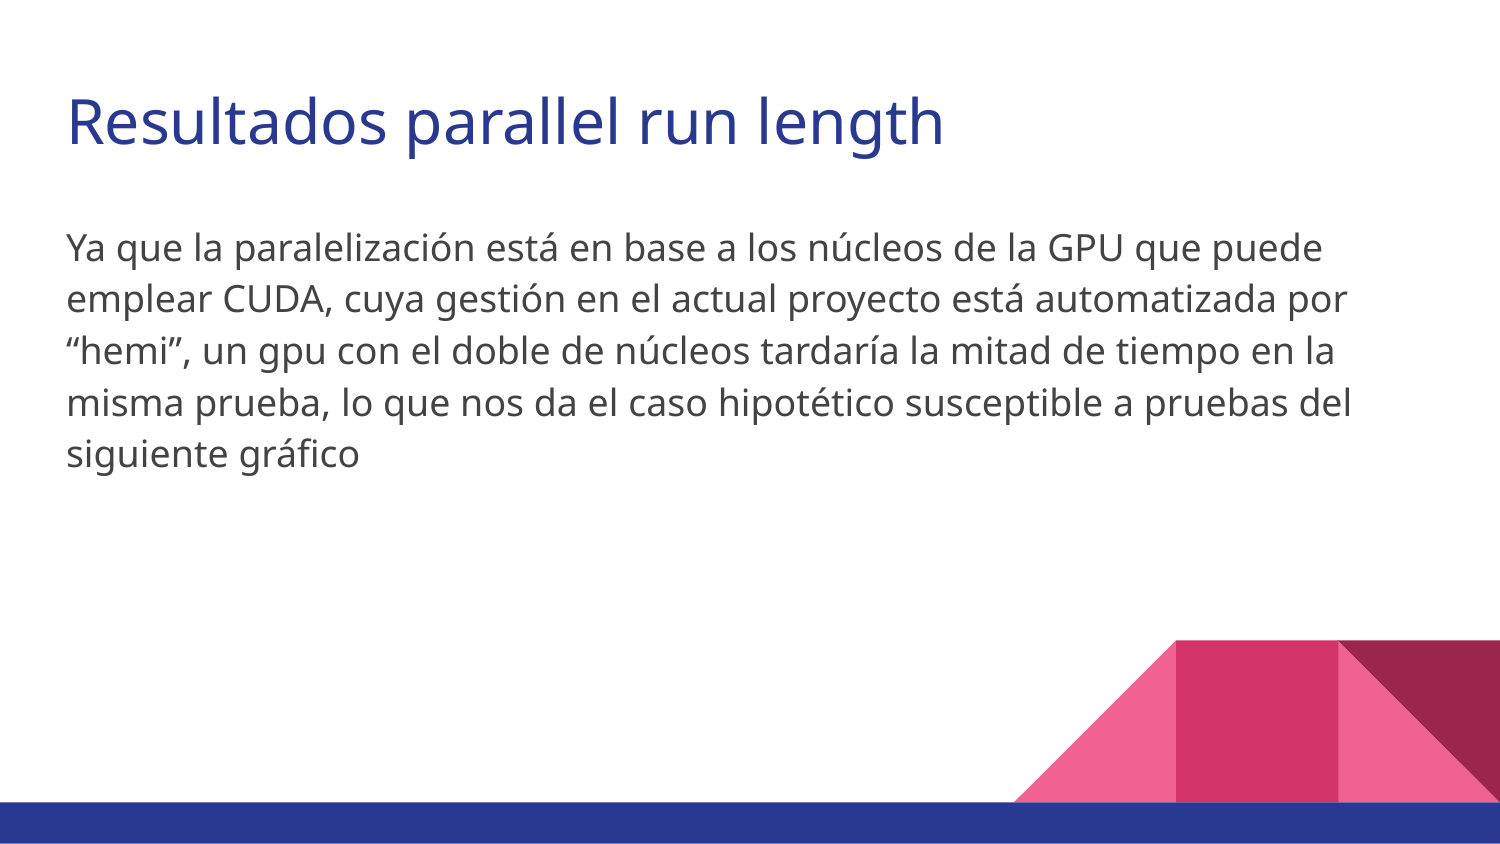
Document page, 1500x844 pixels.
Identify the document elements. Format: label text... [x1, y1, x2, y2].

title Resultados parallel run length [51, 67, 1449, 167]
list Ya que la paralelización está en base a los núcleos de la GPU que puede emplear CUDA, cuya gestión en el actual proyecto está automatizada por “hemi”, un gpu con el doble de núcleos tardaría la mitad de tiempo en la misma prueba, lo que nos da el caso hipotético susceptible a pruebas del siguiente gráfico [51, 201, 1449, 750]
